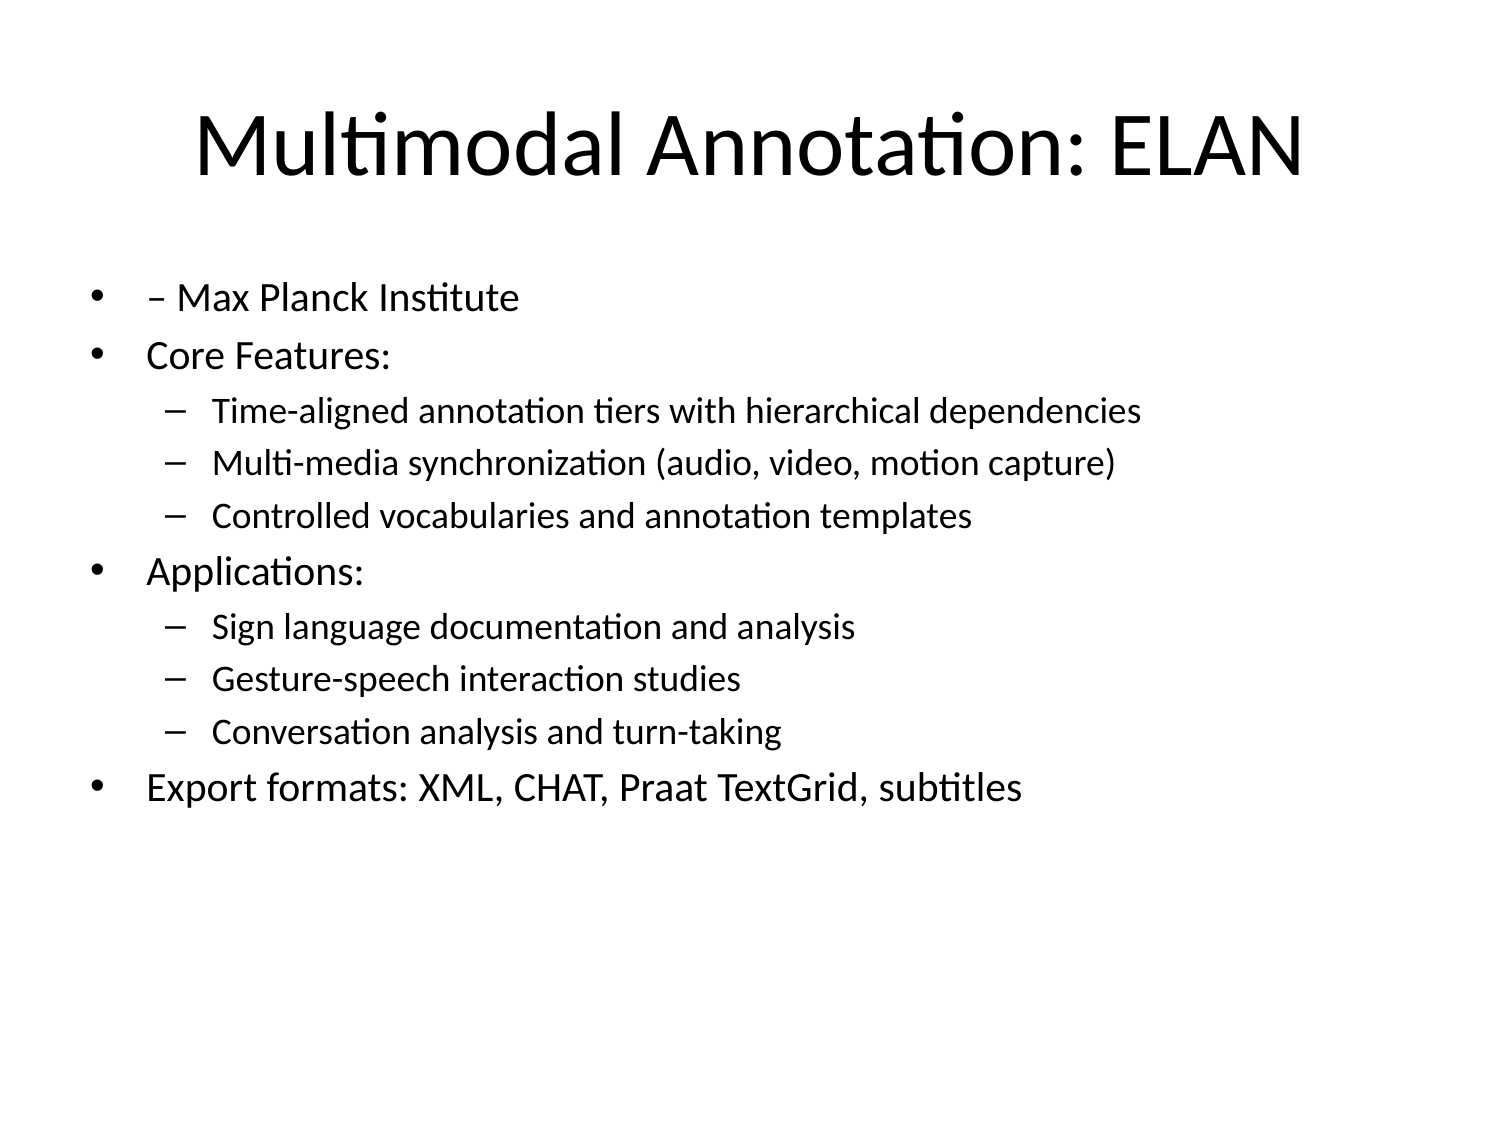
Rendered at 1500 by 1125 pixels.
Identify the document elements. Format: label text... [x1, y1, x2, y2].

title Multimodal Annotation: ELAN [75, 45, 1425, 233]
list – Max Planck Institute Core Features: Time-aligned annotation tiers with hierarchical dependencies Multi-media synchronization (audio, video, motion capture) Controlled vocabularies and annotation templates Applications: Sign language documentation and analysis Gesture-speech interaction studies Conversation analysis and turn-taking Export formats: XML, CHAT, Praat TextGrid, subtitles [75, 262, 1425, 1005]
